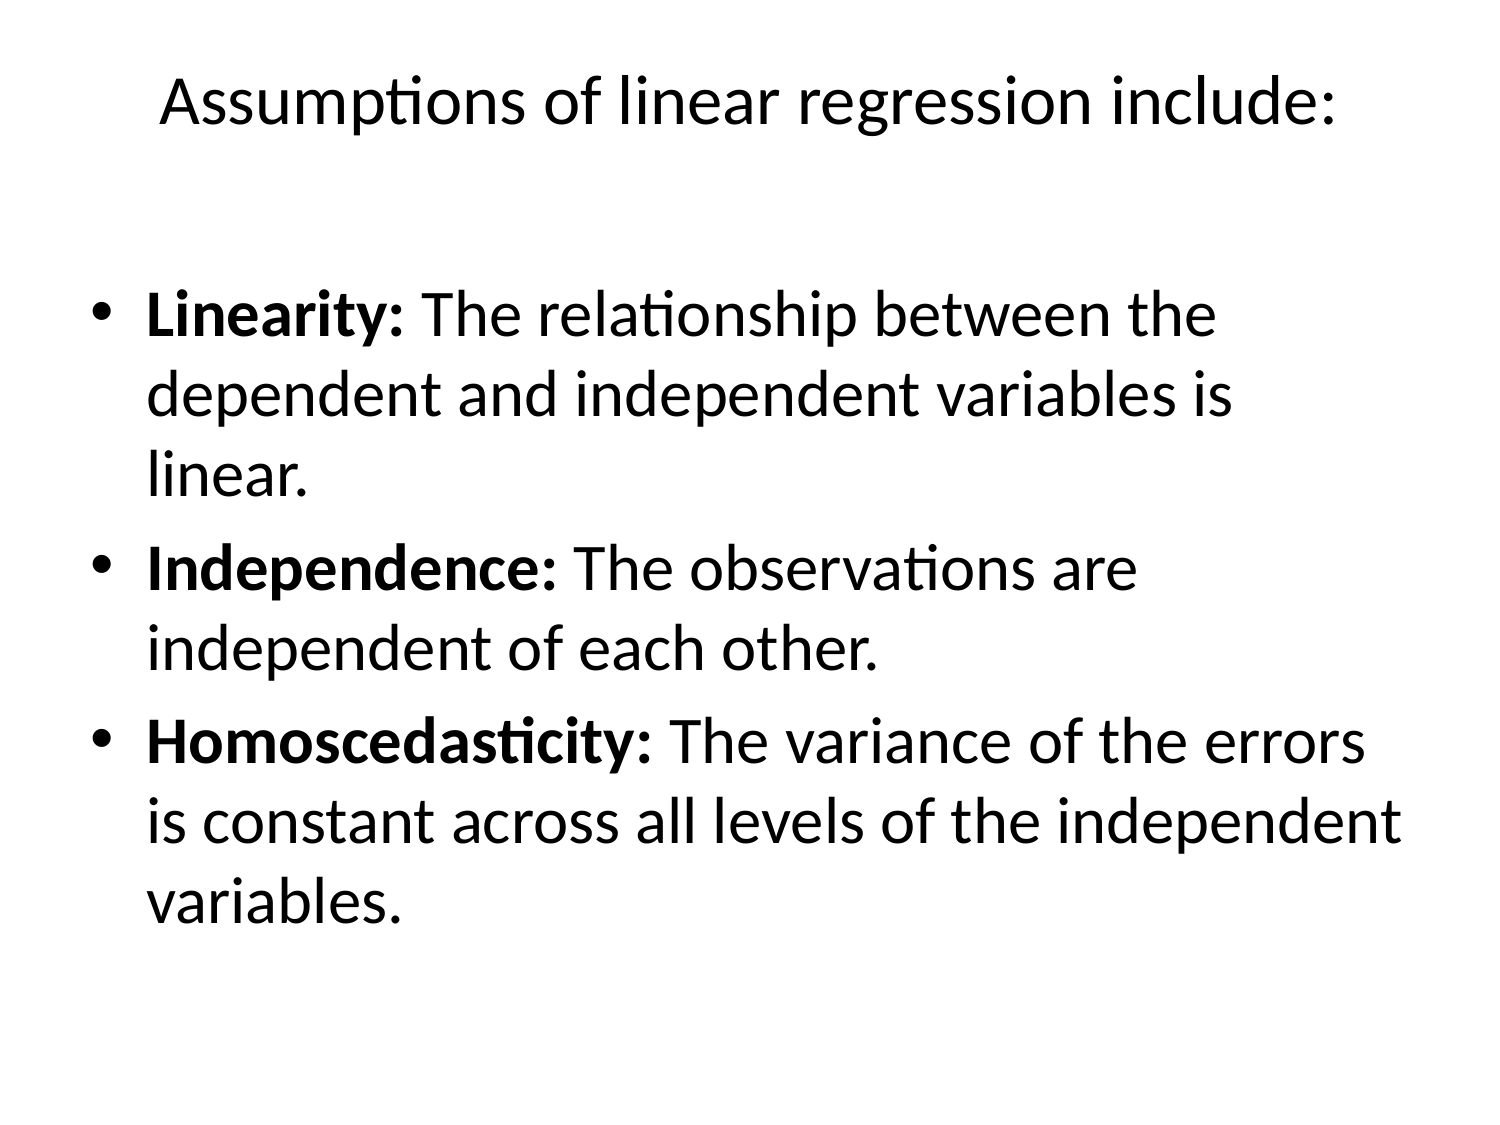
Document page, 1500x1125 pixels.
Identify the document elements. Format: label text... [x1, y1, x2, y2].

list Linearity: The relationship between the dependent and independent variables is linear. Independence: The observations are independent of each other. Homoscedasticity: The variance of the errors is constant across all levels of the independent variables. [75, 262, 1425, 1005]
title Assumptions of linear regression include: [75, 45, 1425, 233]
